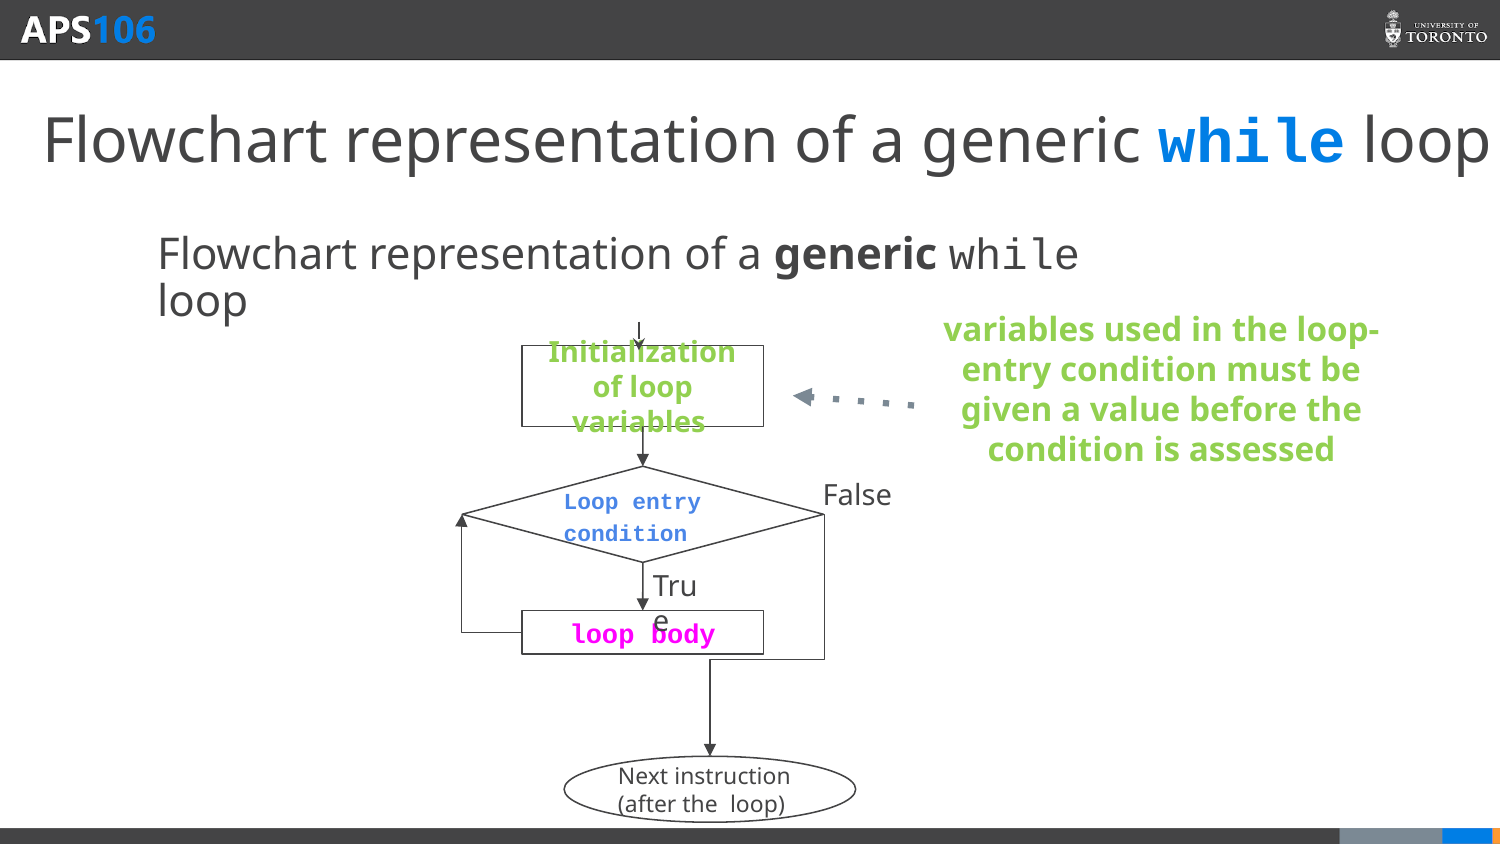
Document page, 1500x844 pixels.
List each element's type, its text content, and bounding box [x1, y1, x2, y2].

text_box Next instruction (after the loop) [564, 756, 856, 823]
text_box loop body [521, 610, 704, 655]
text_box True [641, 555, 704, 649]
title Flowchart representation of a generic while loop [30, 101, 1500, 183]
picture [0, 0, 1500, 844]
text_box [461, 514, 523, 633]
text_box Loop entry condition [470, 467, 811, 562]
text_box Flowchart representation of a generic while loop [145, 220, 1188, 297]
text_box False [811, 465, 928, 523]
text_box Initialization of loop variables [521, 345, 764, 427]
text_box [709, 514, 824, 757]
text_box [792, 386, 915, 396]
text_box variables used in the loop-entry condition must be given a value before the condition is assessed [914, 296, 1410, 515]
